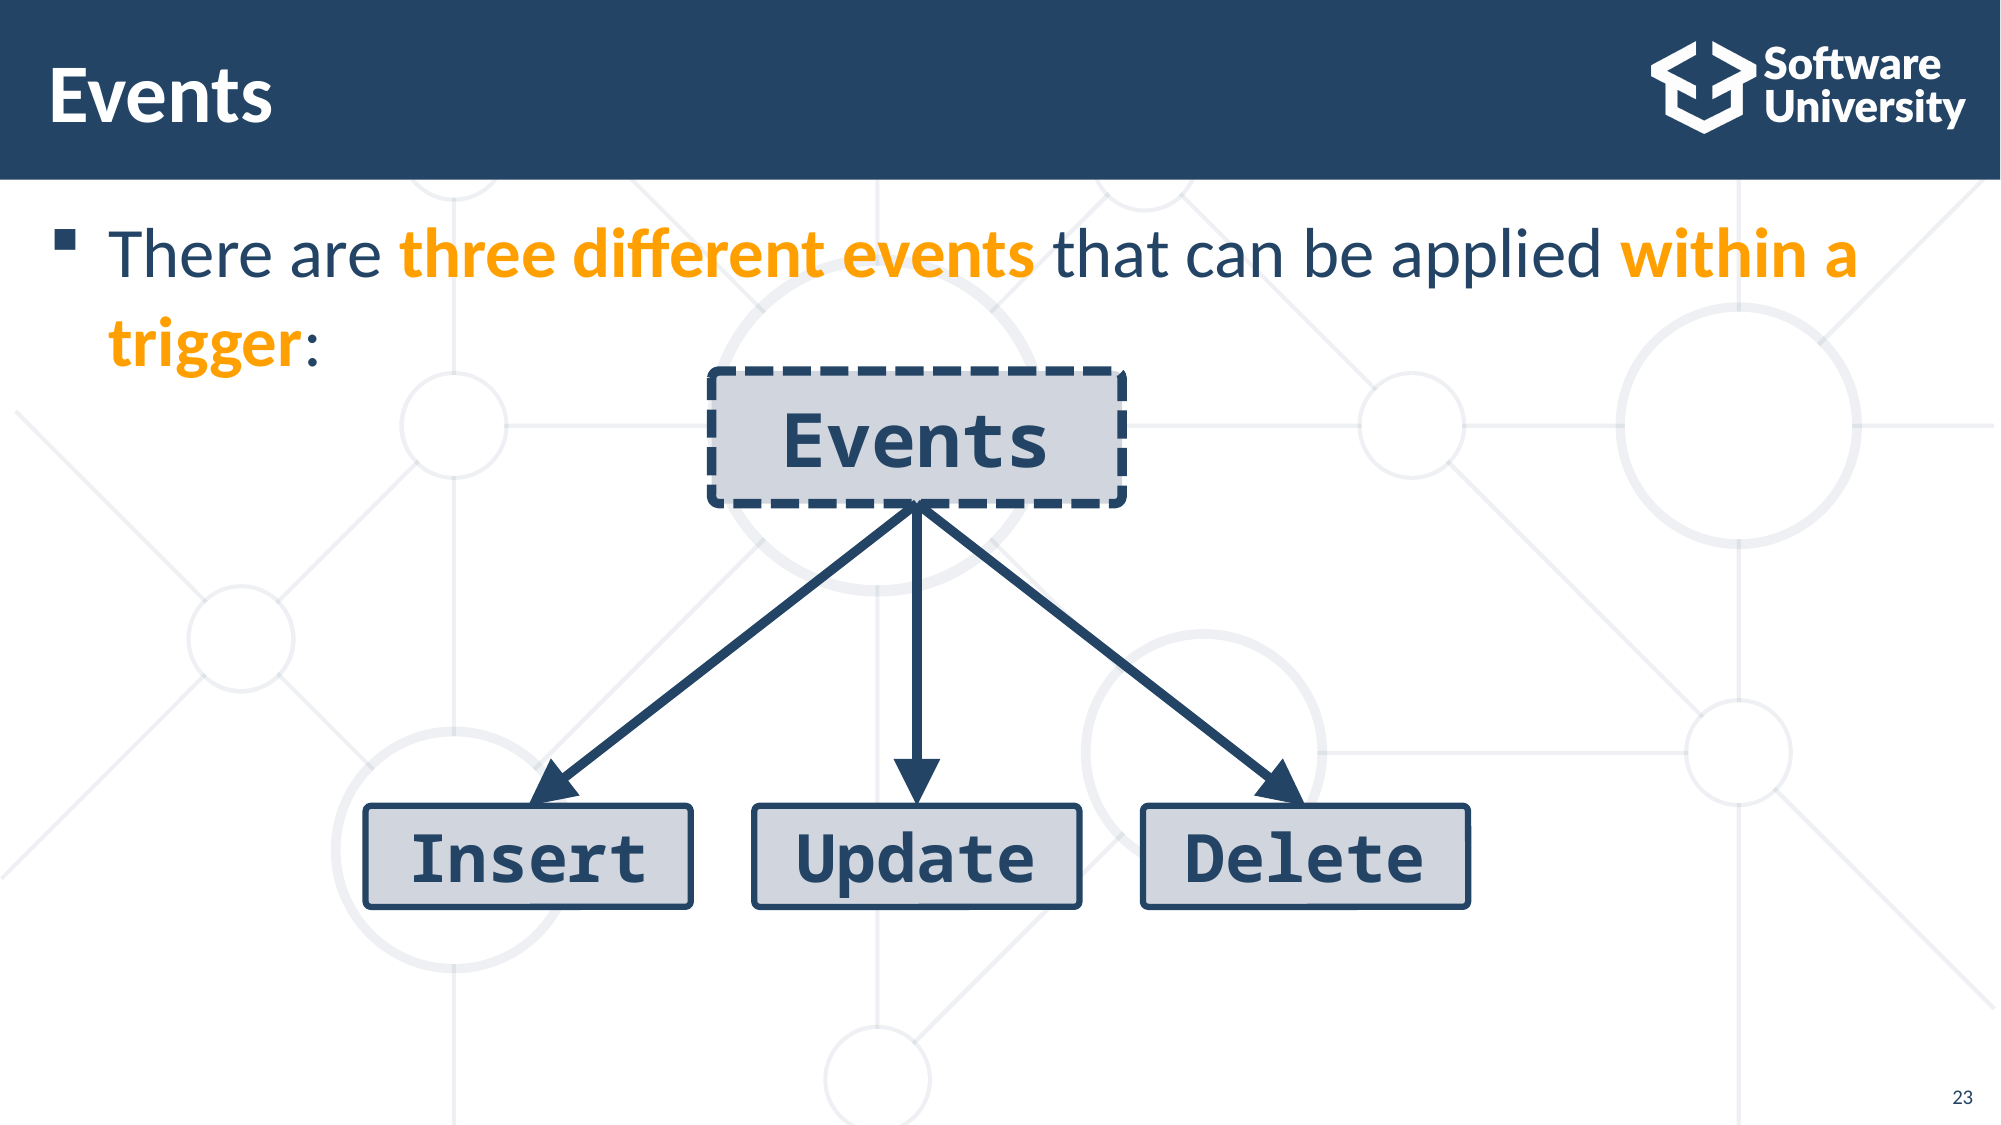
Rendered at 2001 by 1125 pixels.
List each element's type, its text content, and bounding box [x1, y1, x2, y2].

picture [1651, 41, 1966, 134]
text_box Events [709, 368, 1125, 501]
title Events [31, 16, 1625, 162]
list There are three different events that can be applied within a trigger: [31, 196, 1970, 1104]
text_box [365, 503, 751, 908]
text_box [916, 503, 1469, 908]
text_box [753, 503, 914, 908]
slide_number 23 [1927, 1067, 1989, 1117]
